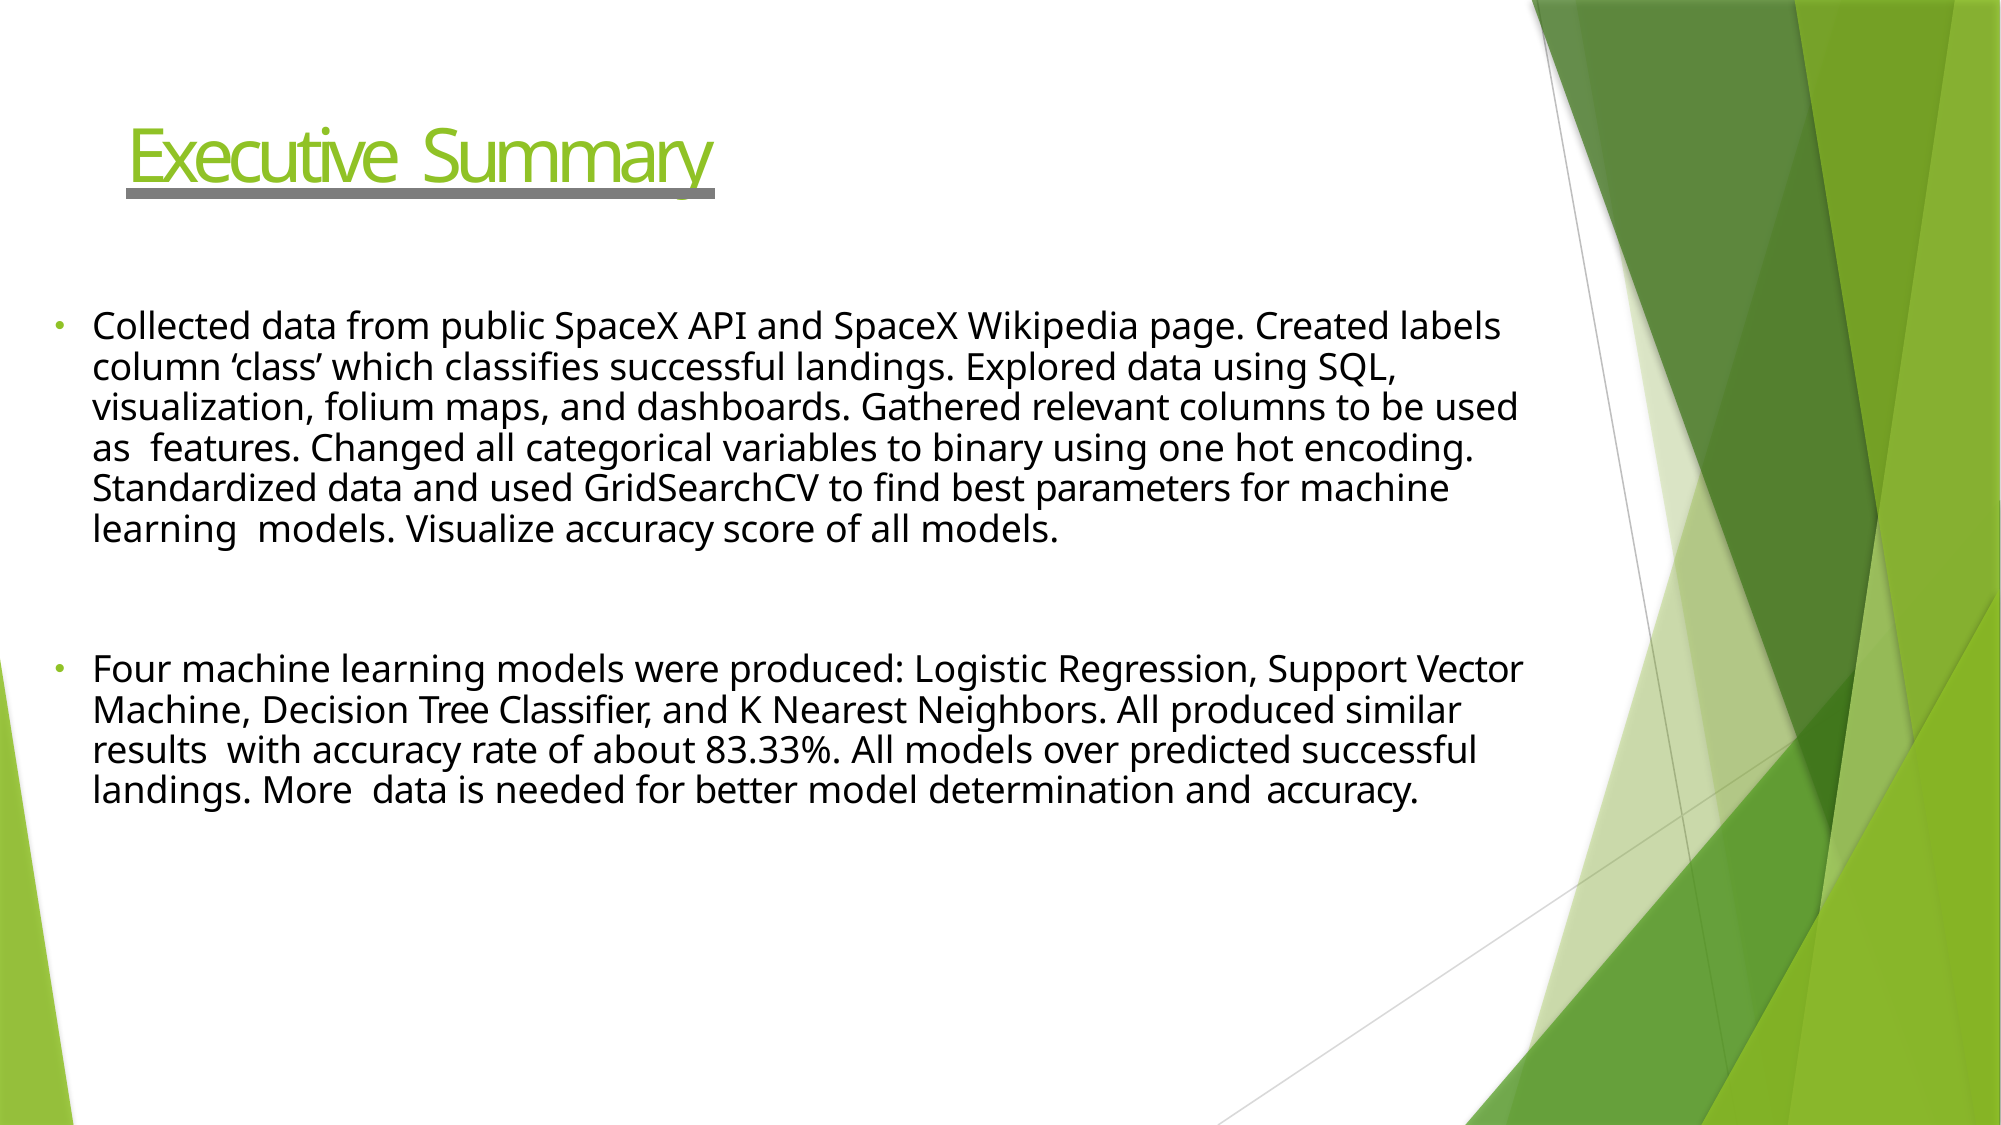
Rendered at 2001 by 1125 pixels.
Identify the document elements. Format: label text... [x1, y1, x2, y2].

list Collected data from public SpaceX API and SpaceX Wikipedia page. Created labels column ‘class’ which classifies successful landings. Explored data using SQL, visualization, folium maps, and dashboards. Gathered relevant columns to be used as features. Changed all categorical variables to binary using one hot encoding. Standardized data and used GridSearchCV to find best parameters for machine learning models. Visualize accuracy score of all models. Four machine learning models were produced: Logistic Regression, Support Vector Machine, Decision Tree Classifier, and K Nearest Neighbors. All produced similar results with accuracy rate of about 83.33%. All models over predicted successful landings. More data is needed for better model determination and accuracy. [37, 299, 1602, 992]
title Executive Summary [111, 99, 1522, 225]
